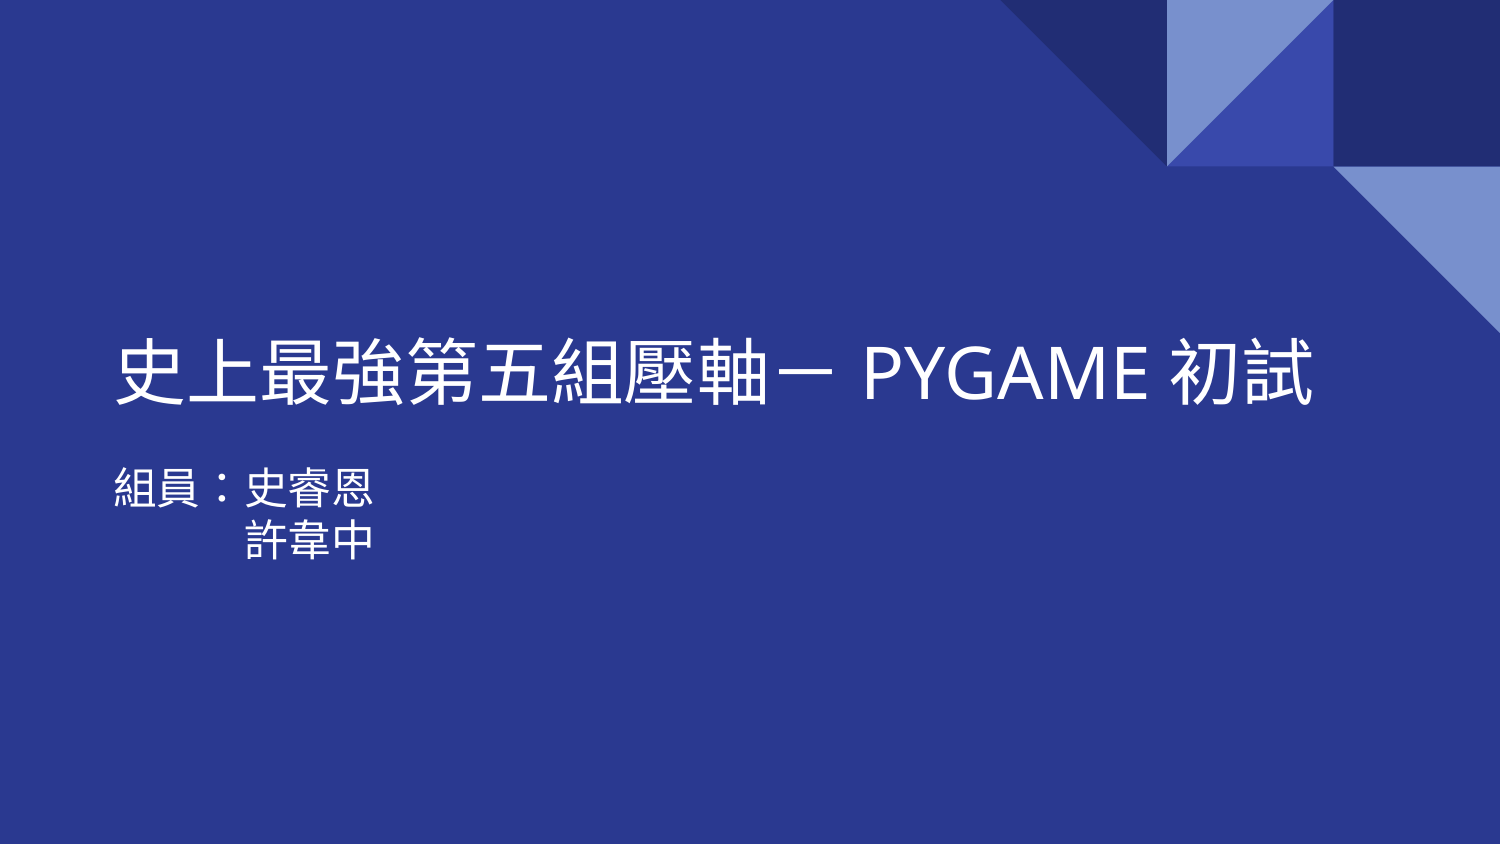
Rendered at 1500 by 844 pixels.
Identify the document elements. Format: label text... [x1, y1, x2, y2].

subtitle 組員：史睿恩 許韋中 [98, 445, 1447, 517]
title 史上最強第五組壓軸－PYGAME初試 [98, 291, 1447, 429]
